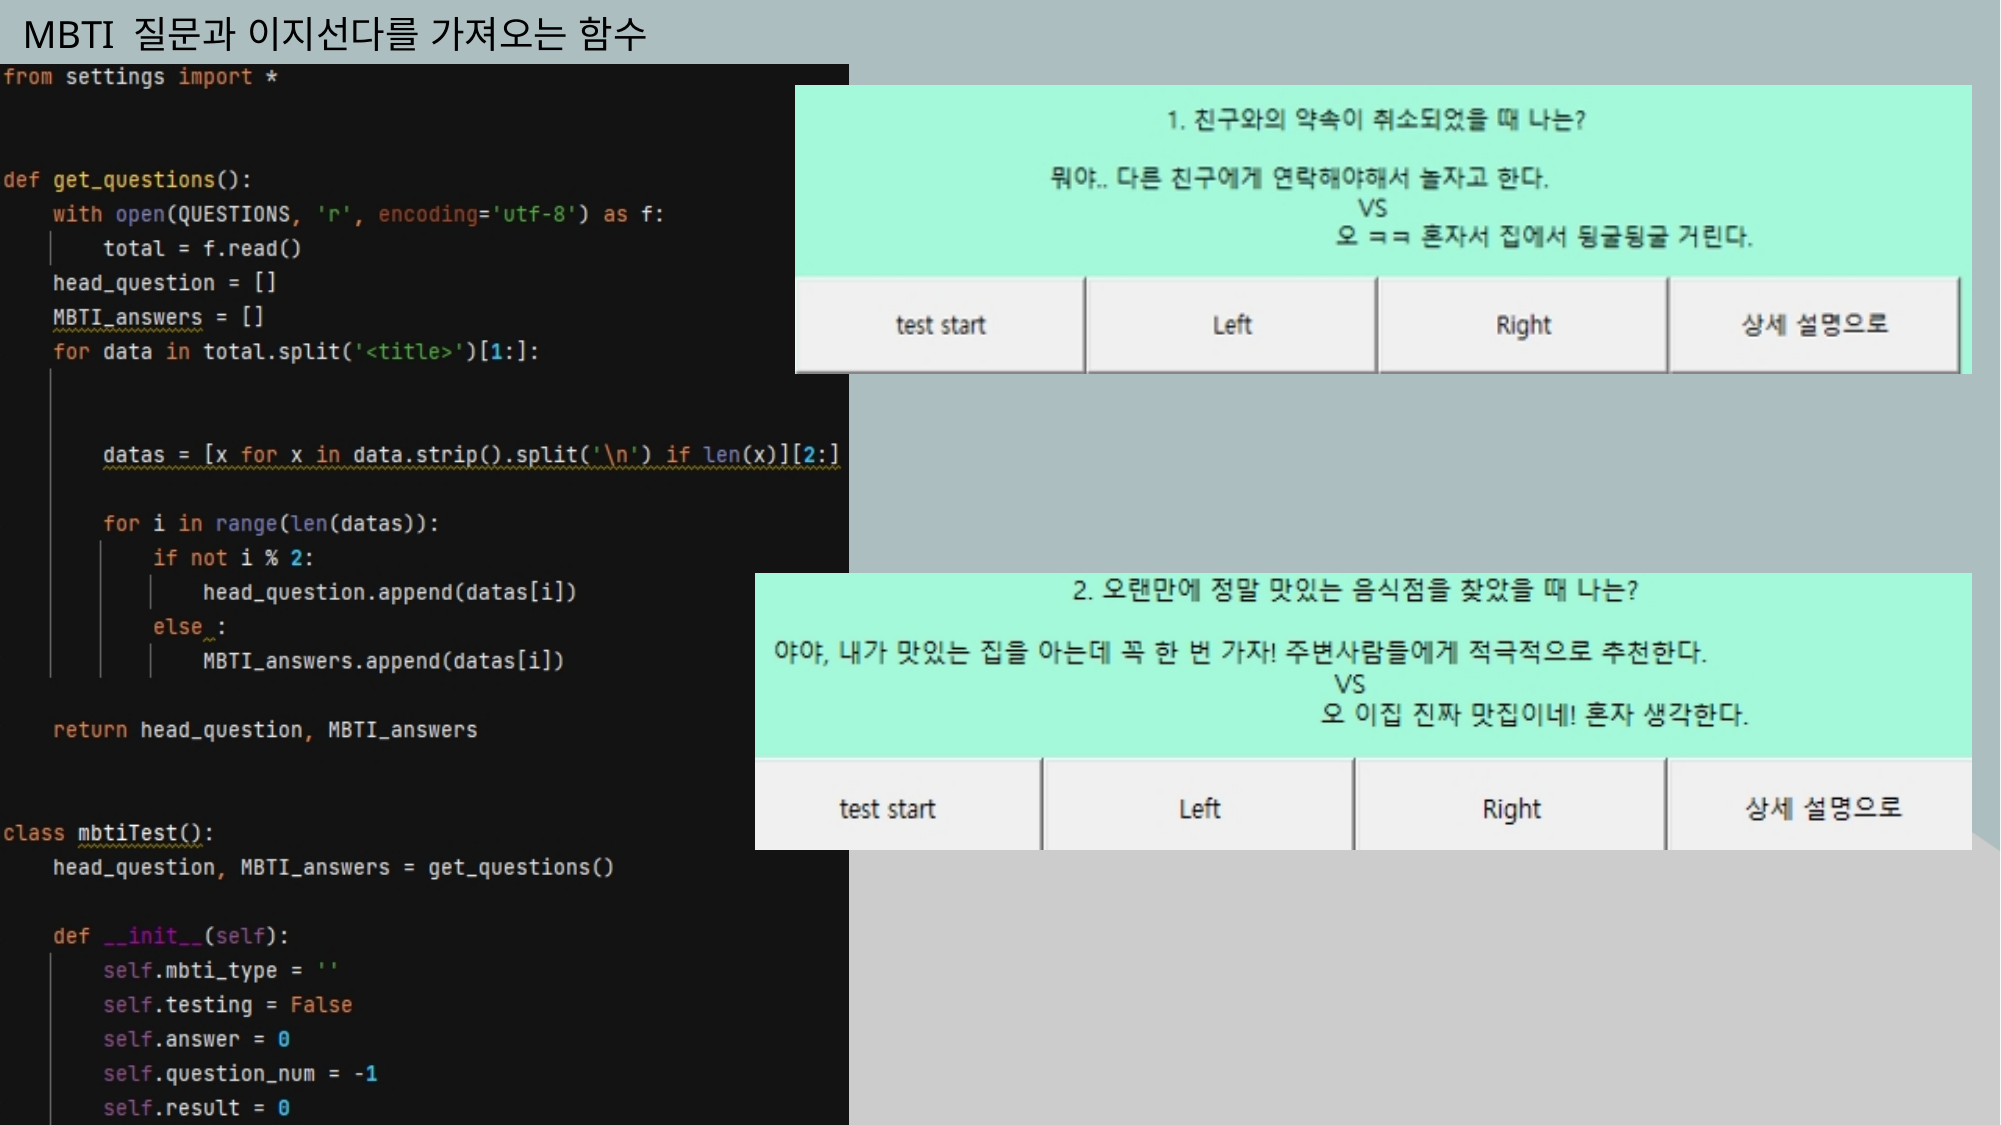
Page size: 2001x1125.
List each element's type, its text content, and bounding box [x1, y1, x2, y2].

picture [0, 0, 2001, 1125]
text_box MBTI 질문과 이지선다를 가져오는 함수 [7, 3, 756, 64]
